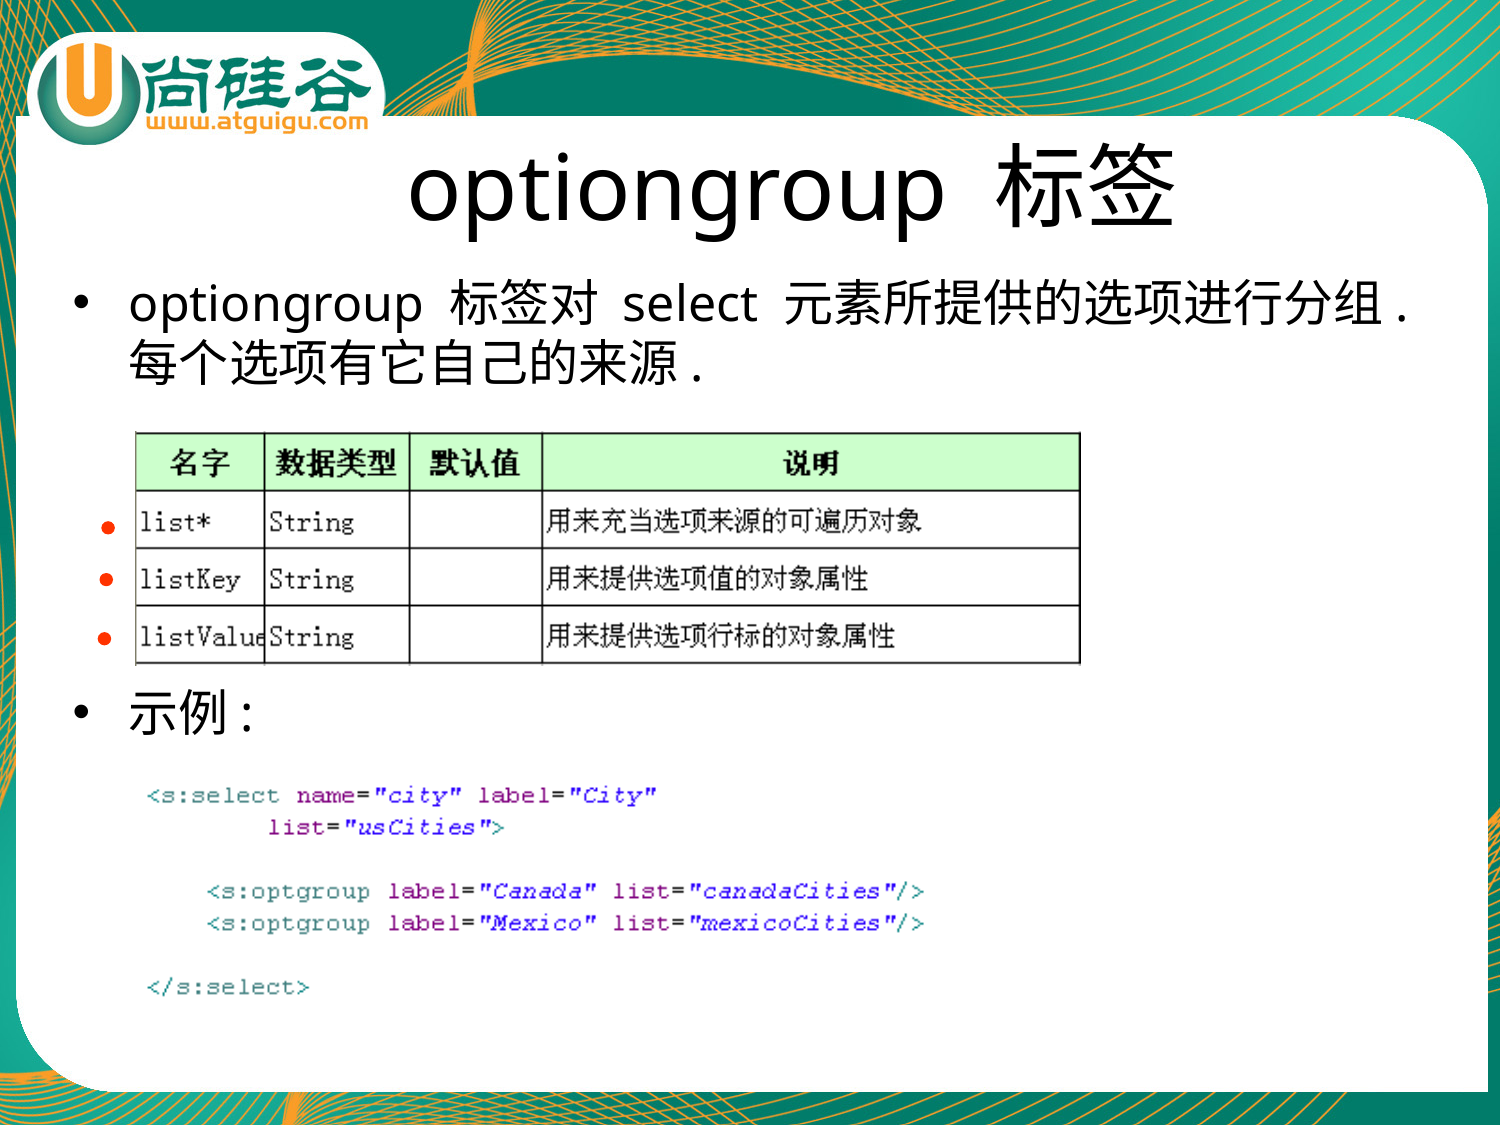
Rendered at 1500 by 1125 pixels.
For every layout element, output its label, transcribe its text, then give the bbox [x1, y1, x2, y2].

title optiongroup 标签 [154, 90, 1430, 263]
list optiongroup 标签对 select 元素所提供的选项进行分组. 每个选项有它自己的来源. 示例: [57, 263, 1452, 939]
text_box [98, 632, 111, 645]
picture [0, 0, 1500, 1125]
text_box [102, 521, 115, 534]
text_box [100, 573, 113, 586]
